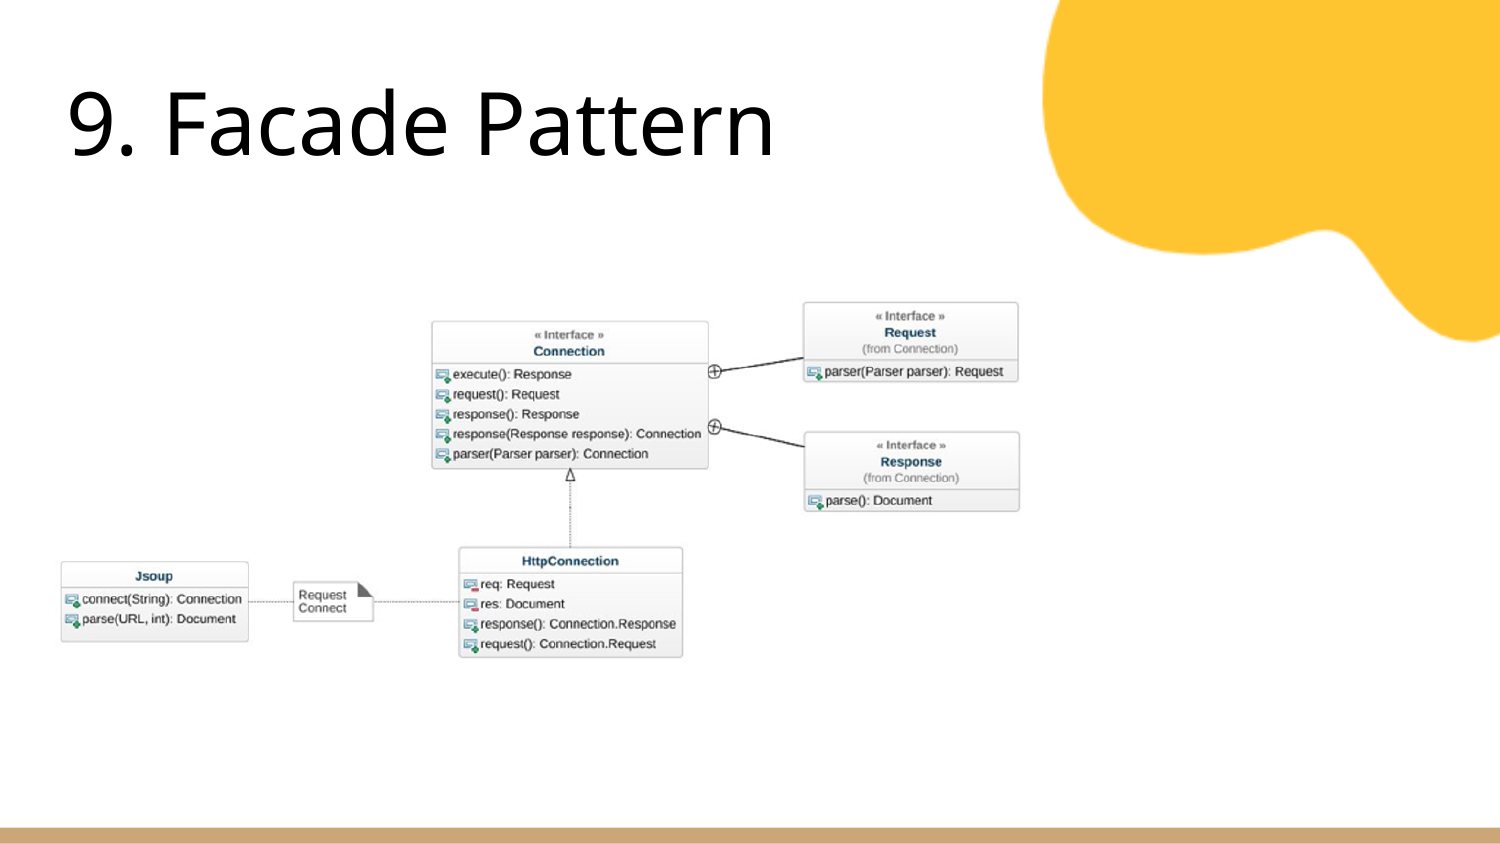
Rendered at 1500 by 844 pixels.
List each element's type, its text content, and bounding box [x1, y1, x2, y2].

picture [50, 0, 1500, 665]
title 9. Facade Pattern [51, 51, 942, 189]
